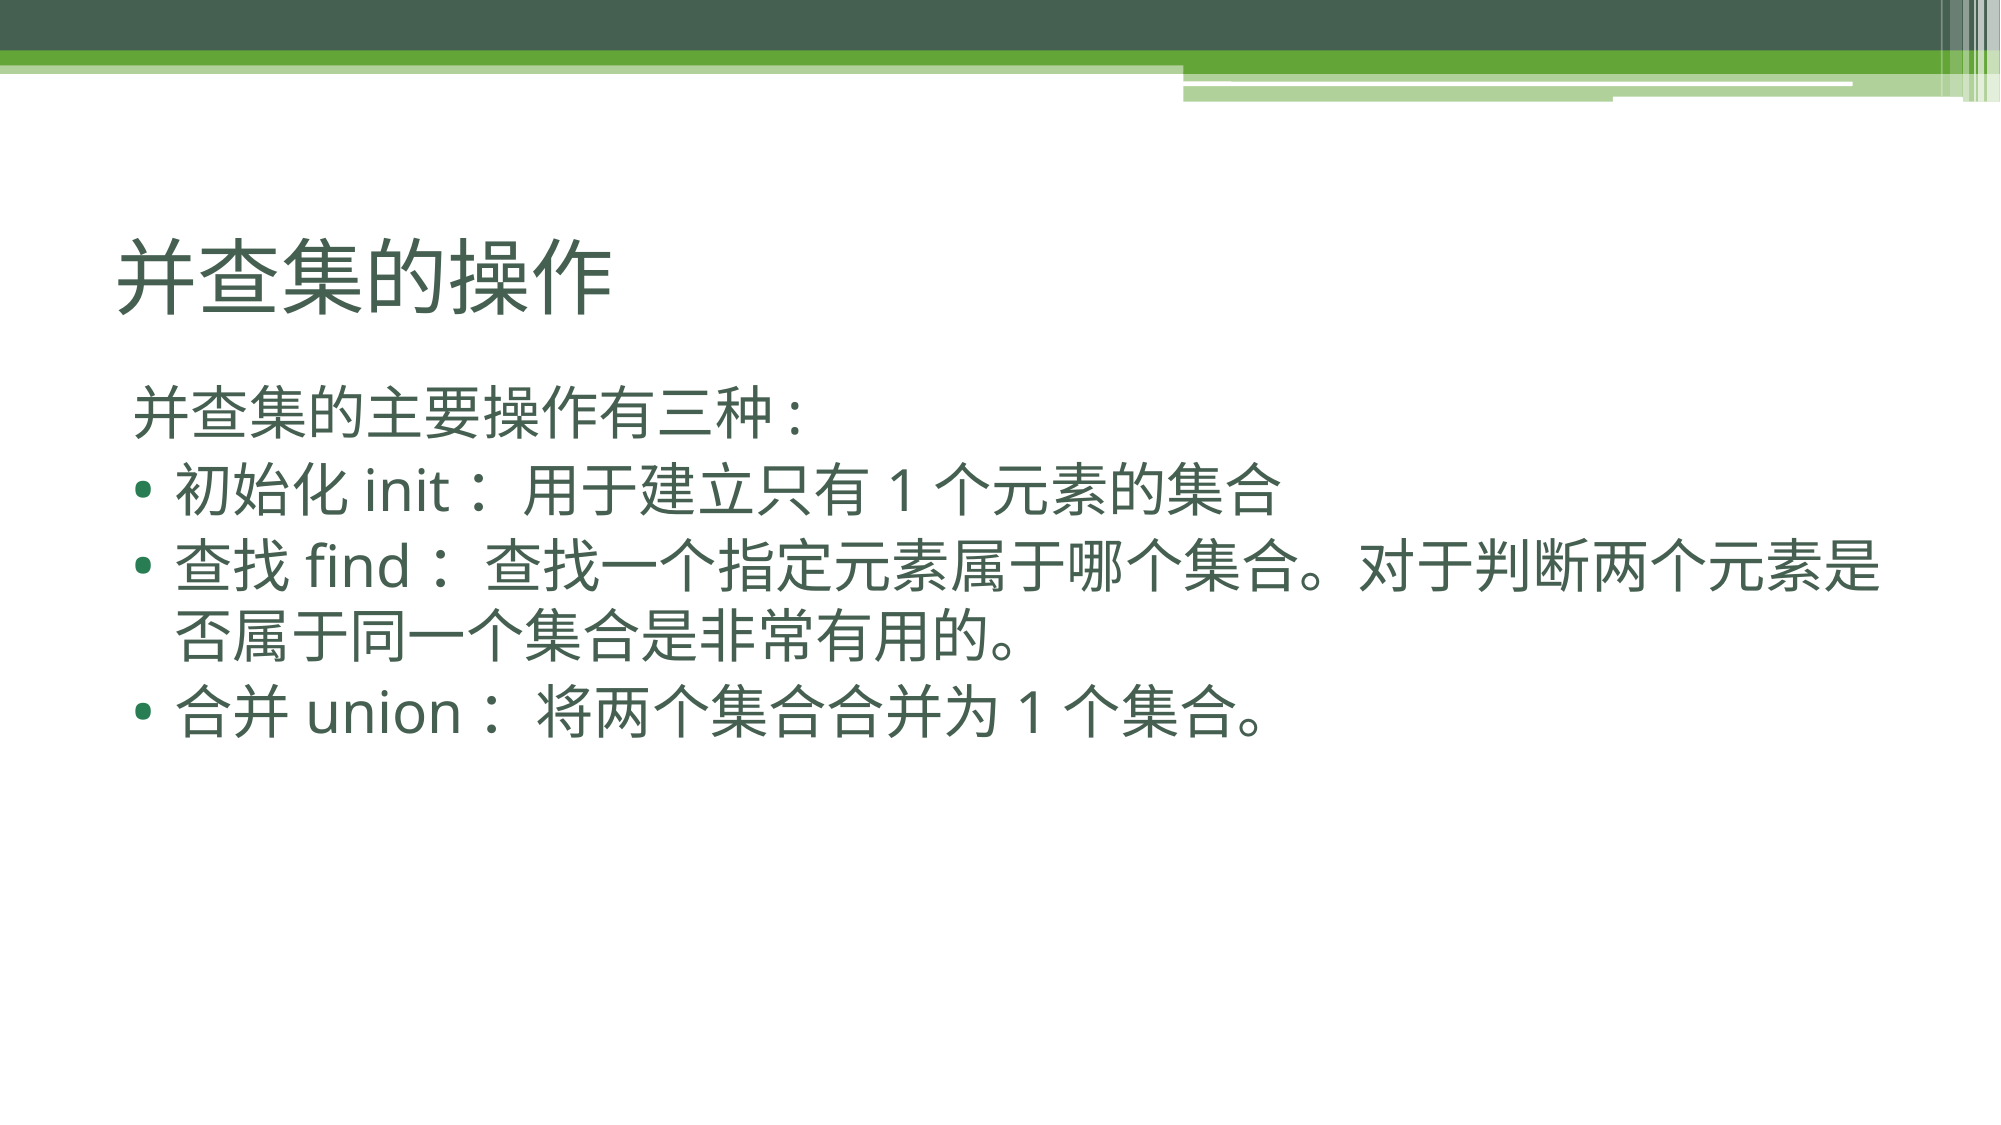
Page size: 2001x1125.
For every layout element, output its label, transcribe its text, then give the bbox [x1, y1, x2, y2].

title 并查集的操作 [99, 187, 1900, 363]
list 并查集的主要操作有三种: 初始化init：用于建立只有1个元素的集合 查找find：查找一个指定元素属于哪个集合。对于判断两个元素是否属于同一个集合是非常有用的。 合并union：将两个集合合并为1个集合。 [99, 368, 1900, 1079]
